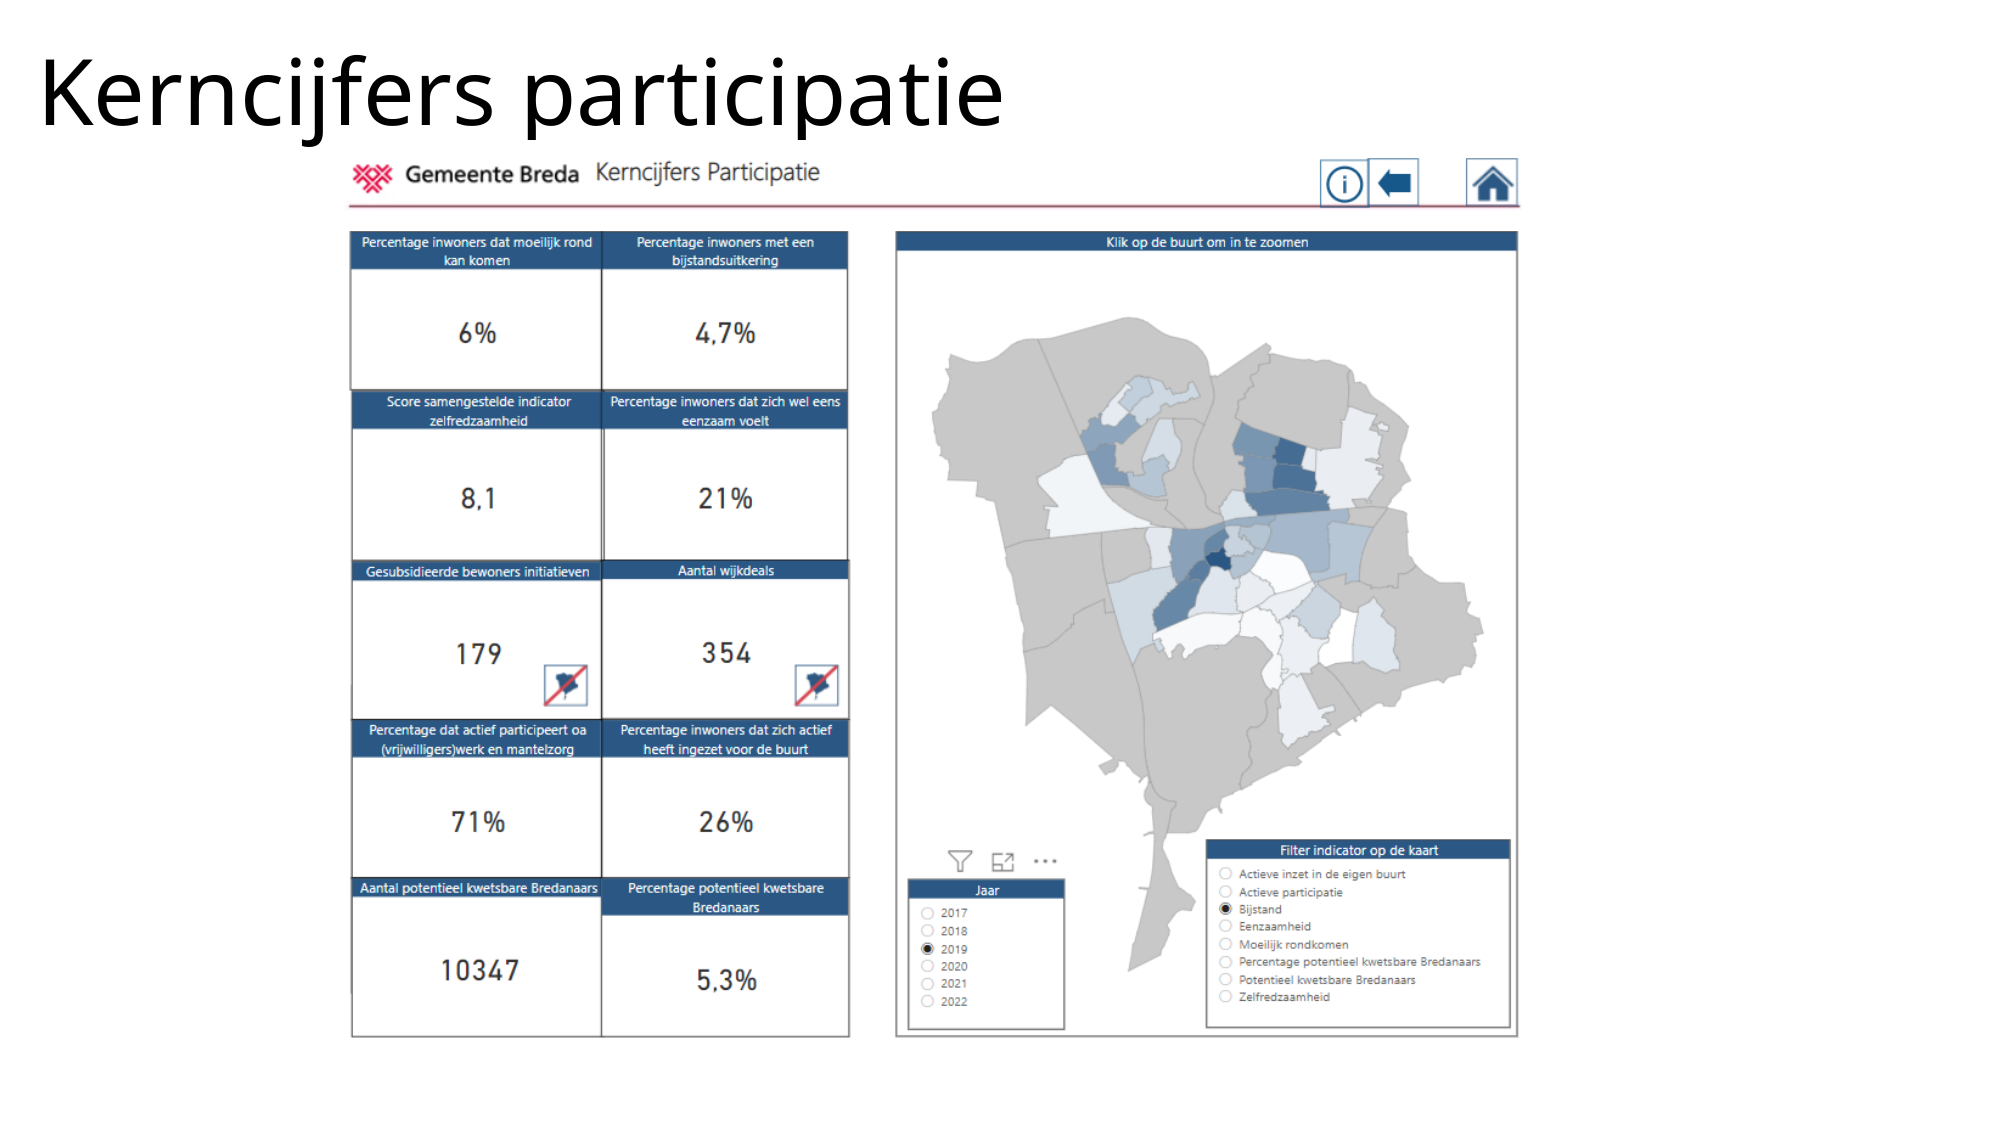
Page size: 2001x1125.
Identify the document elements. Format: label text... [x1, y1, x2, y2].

picture [342, 140, 1533, 1051]
title Kerncijfers participatie [22, 0, 1748, 205]
